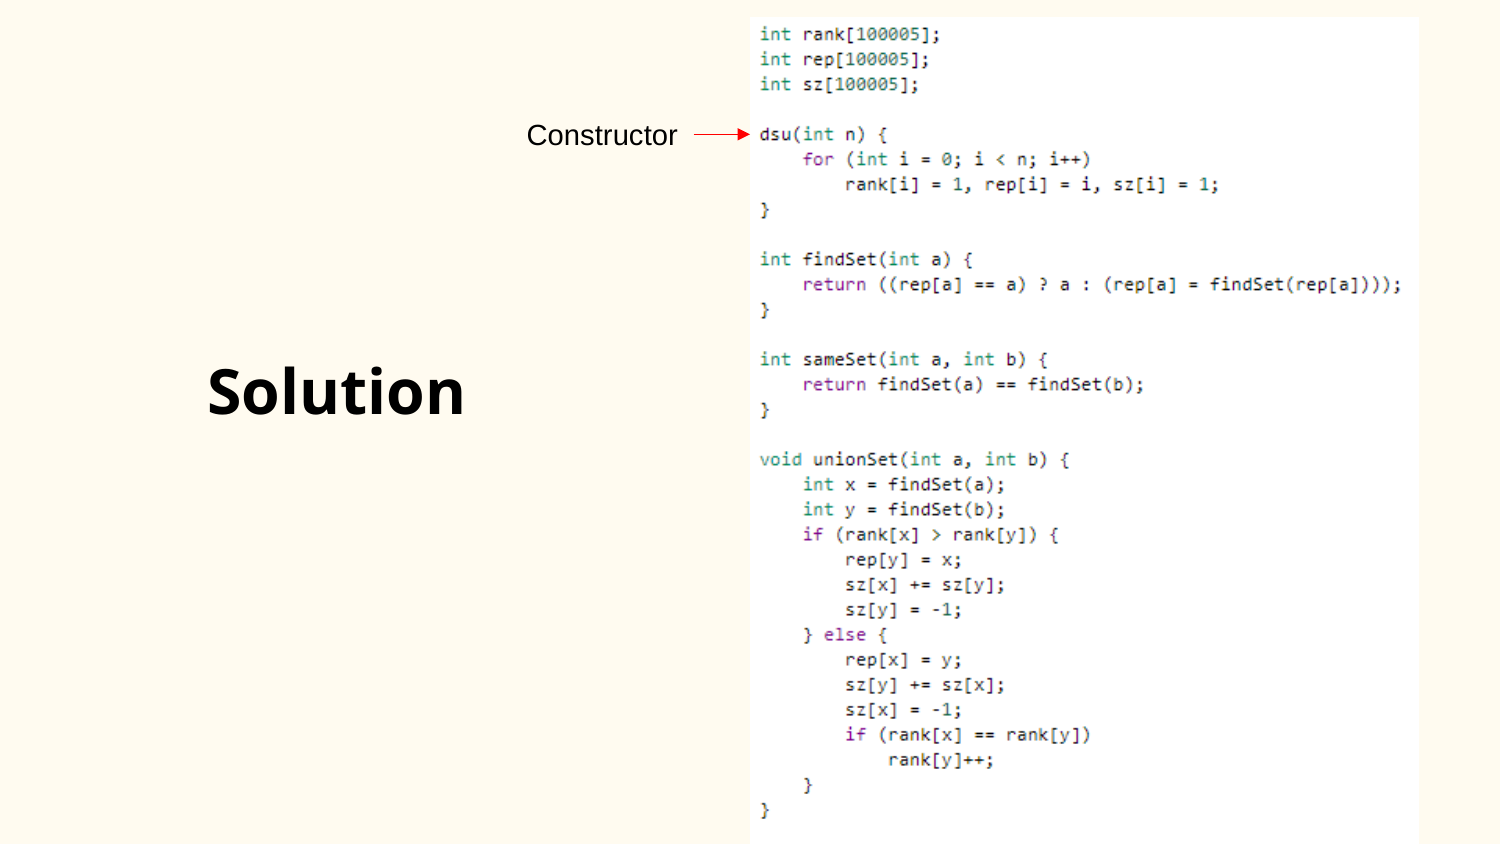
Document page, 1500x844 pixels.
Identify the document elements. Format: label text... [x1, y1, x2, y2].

text_box Constructor [511, 109, 694, 159]
title Solution [0, 336, 744, 438]
picture [749, 16, 1420, 844]
